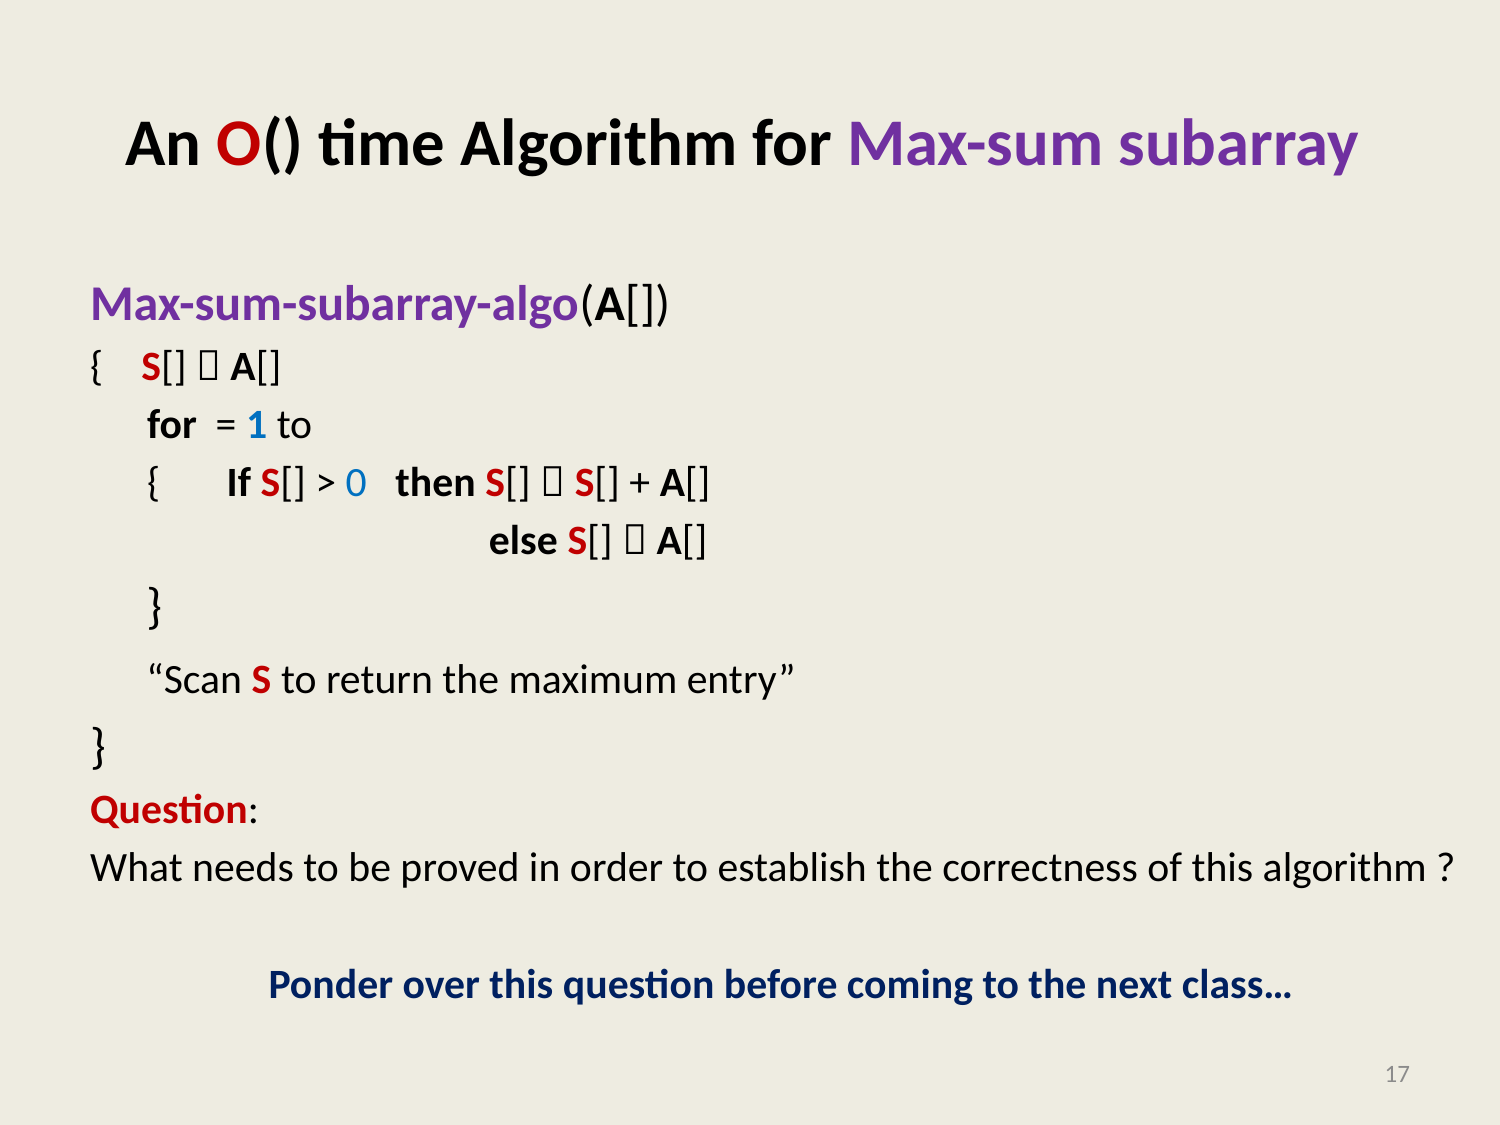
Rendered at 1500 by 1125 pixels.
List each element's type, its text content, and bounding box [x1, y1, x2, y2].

slide_number 17 [1074, 1042, 1425, 1103]
